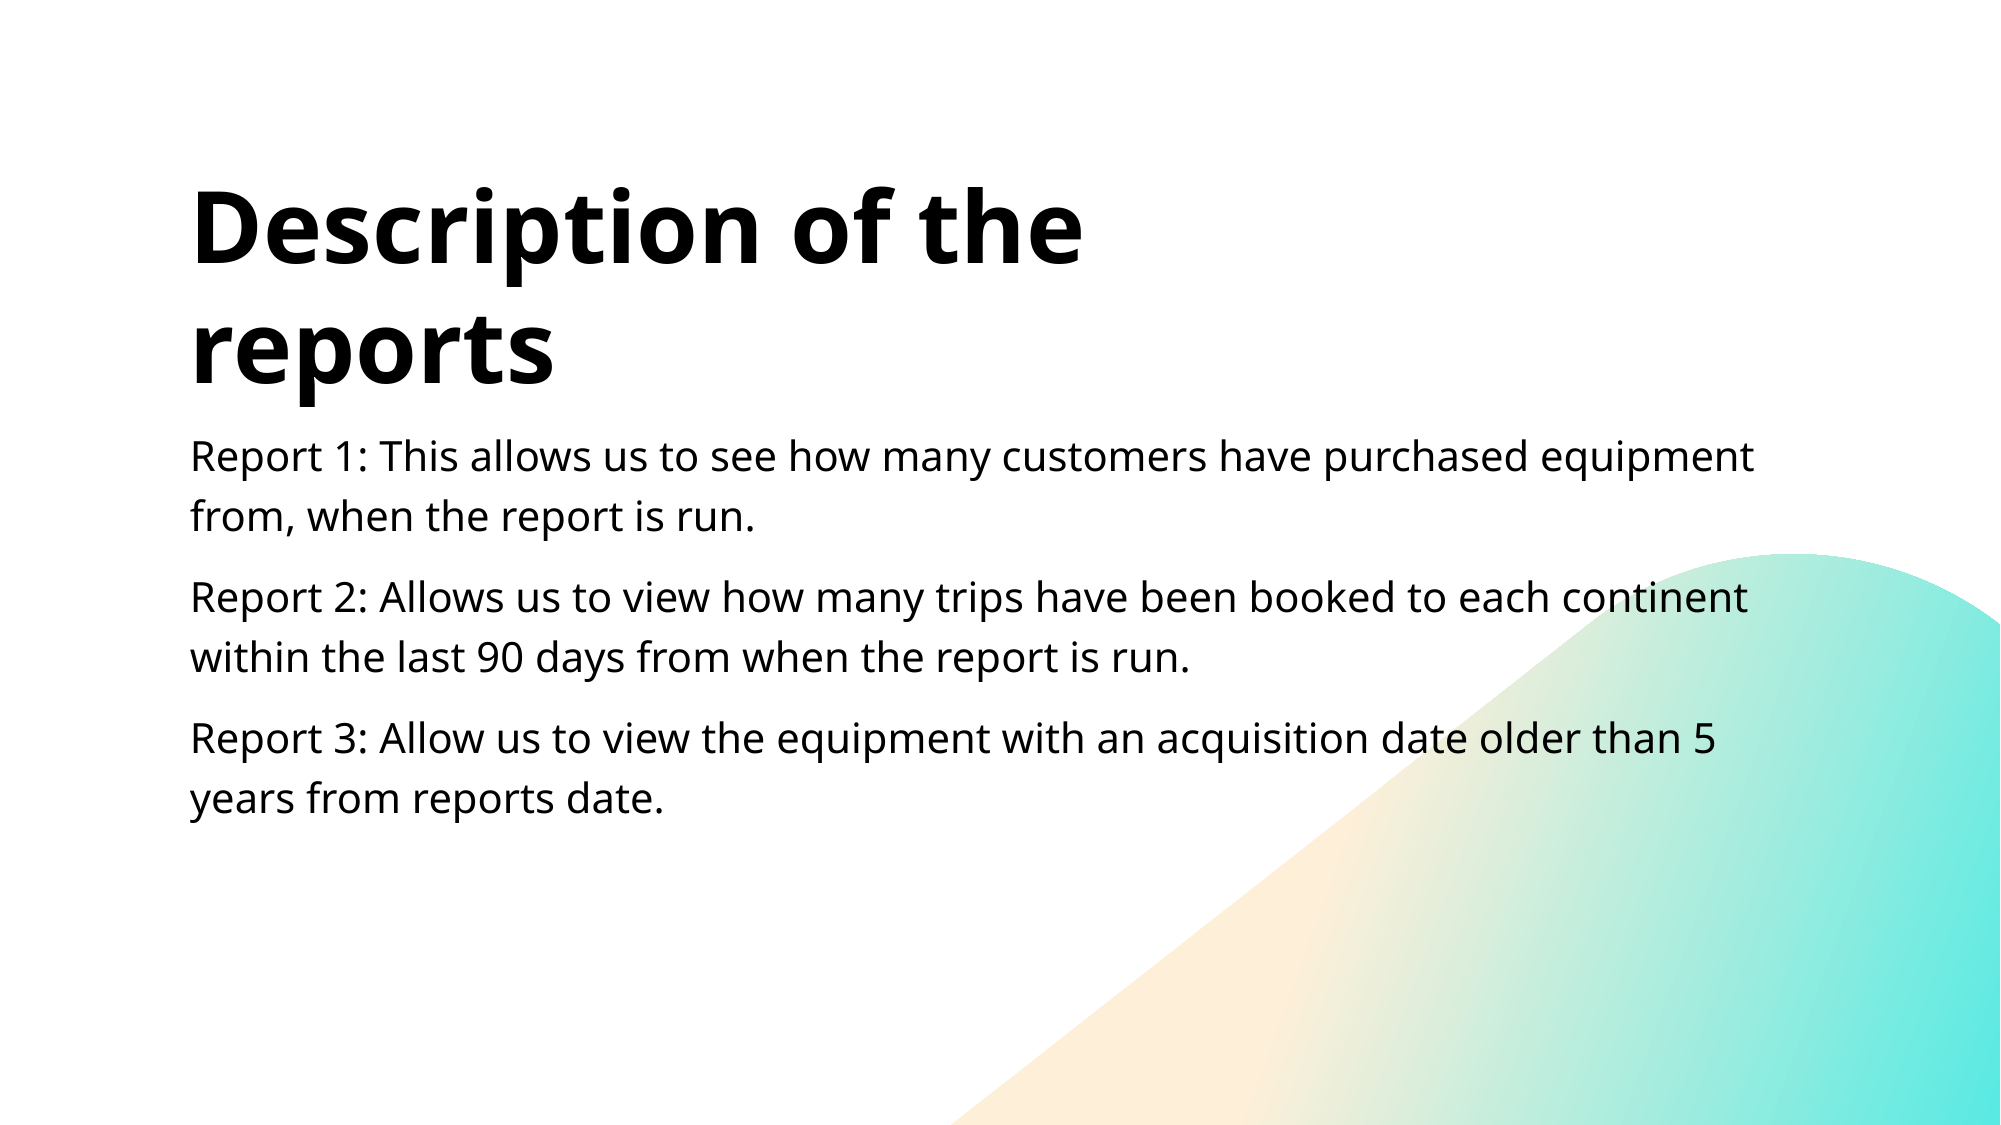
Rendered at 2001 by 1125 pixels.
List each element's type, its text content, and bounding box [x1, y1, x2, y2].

subtitle Report 1: This allows us to see how many customers have purchased equipment from, when the report is run. Report 2: Allows us to view how many trips have been booked to each continent within the last 90 days from when the report is run. Report 3: Allow us to view the equipment with an acquisition date older than 5 years from reports date. [174, 412, 1772, 872]
title Description of the reports [174, 139, 1192, 411]
